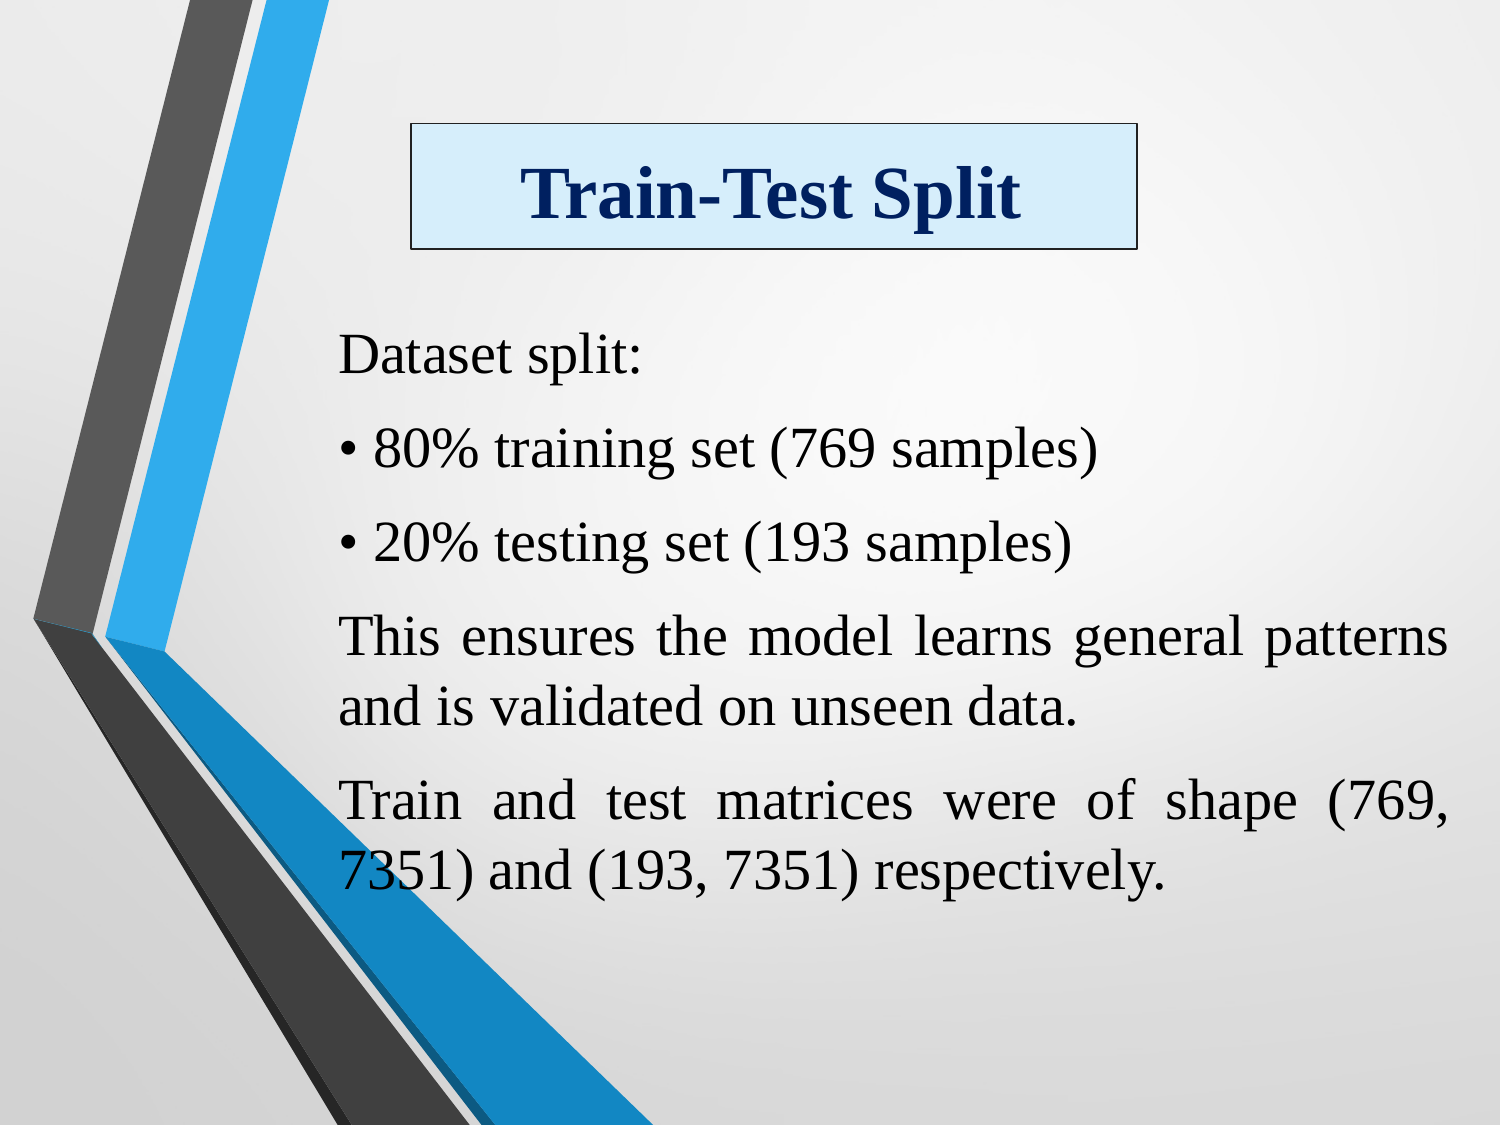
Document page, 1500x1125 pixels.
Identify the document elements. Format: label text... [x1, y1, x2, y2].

text_box [410, 242, 1138, 250]
title Train-Test Split [133, 51, 1409, 242]
subtitle Dataset split: • 80% training set (769 samples) • 20% testing set (193 samples) This ensures the model learns general patterns and is validated on unseen data. Train and test matrices were of shape (769, 7351) and (193, 7351) respectively. [323, 307, 1466, 933]
